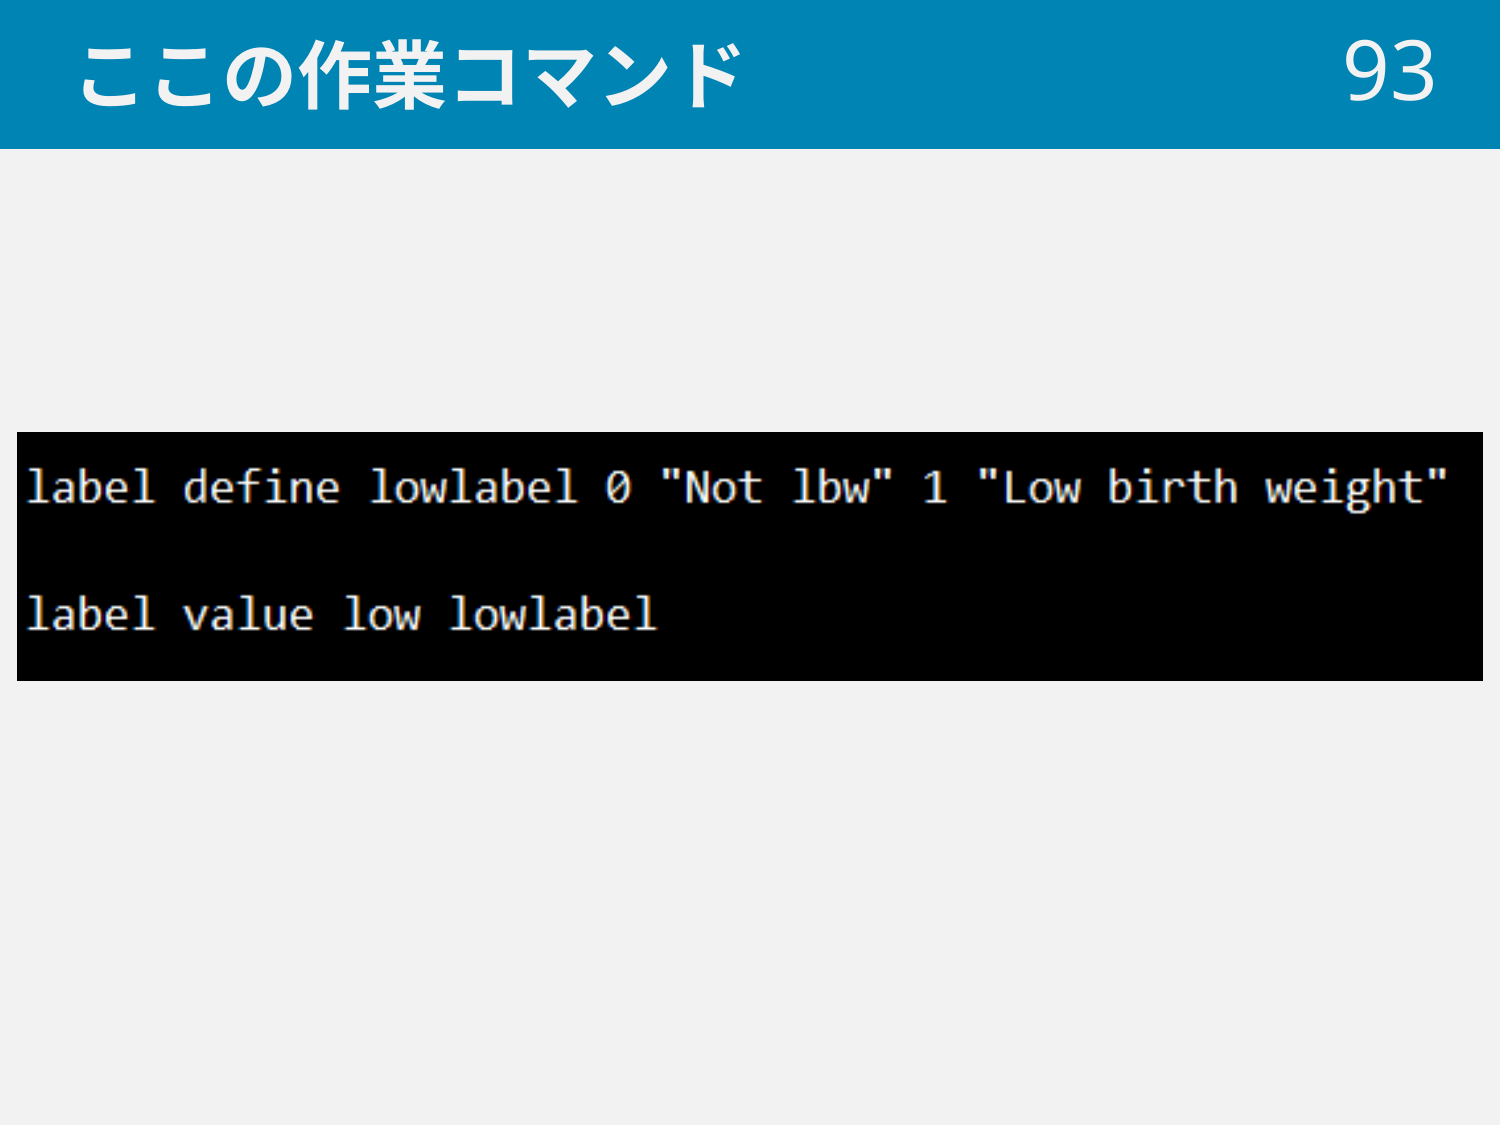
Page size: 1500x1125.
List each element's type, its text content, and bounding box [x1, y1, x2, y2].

slide_number 93 [1162, 26, 1454, 121]
title ここの作業コマンド [0, 0, 1500, 149]
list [17, 432, 1483, 681]
